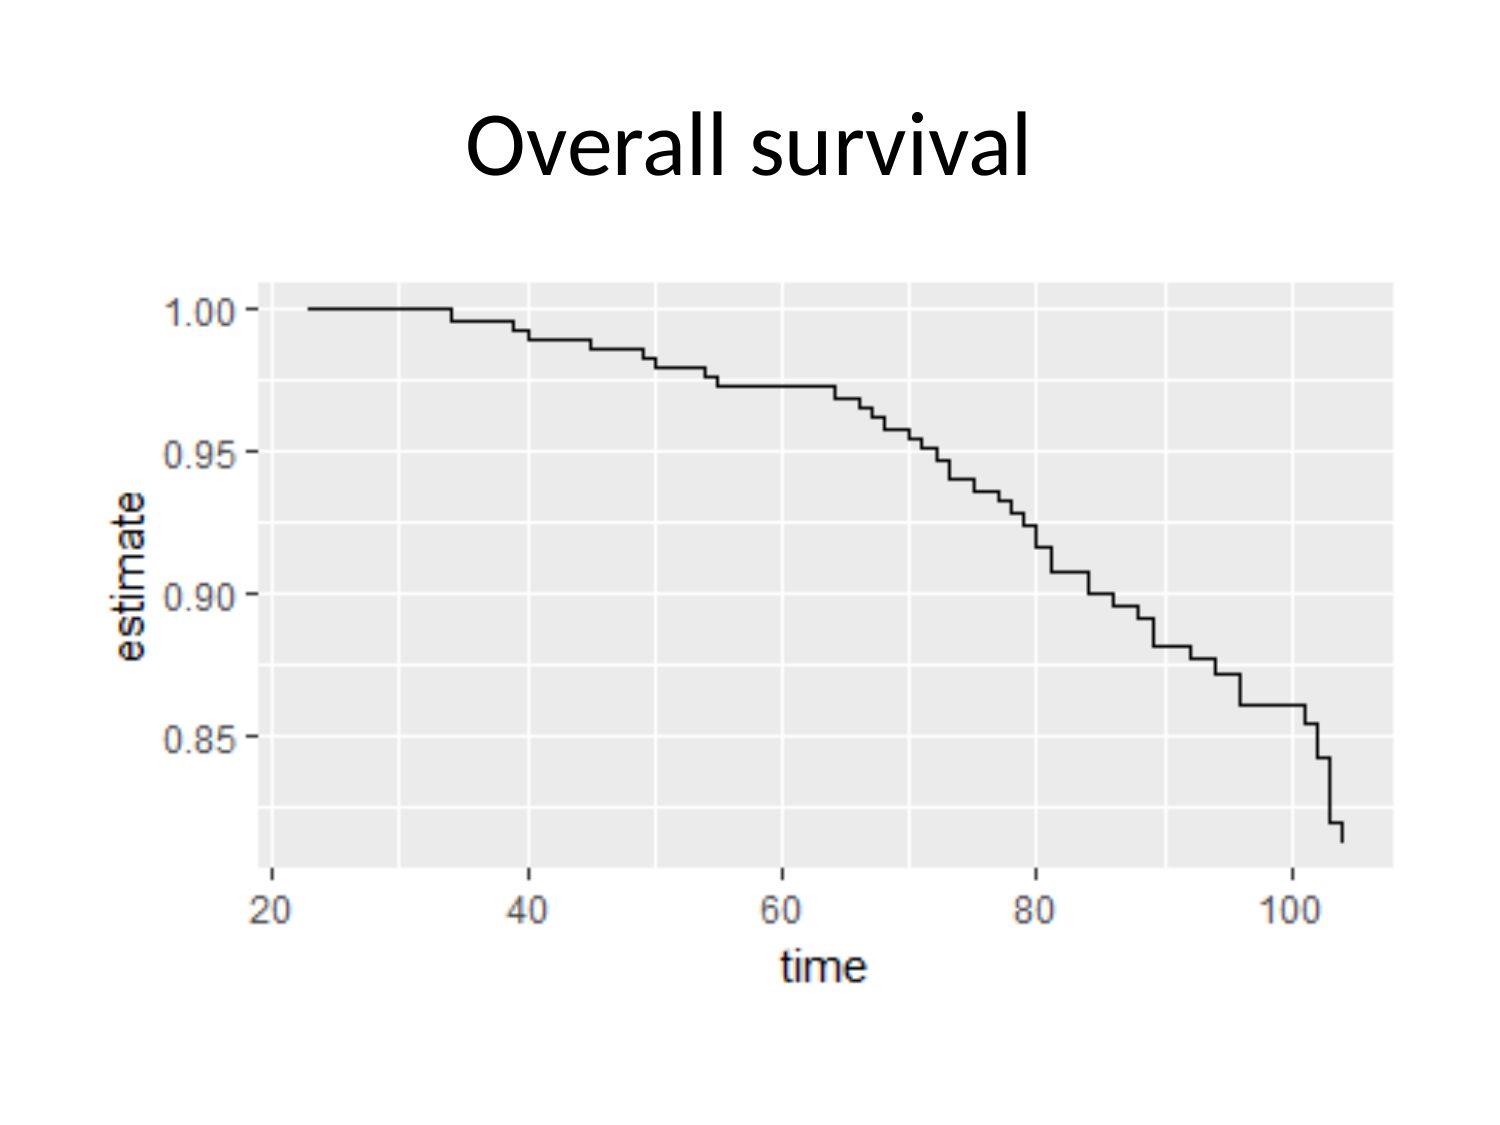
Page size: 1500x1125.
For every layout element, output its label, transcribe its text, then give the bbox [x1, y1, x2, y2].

title Overall survival [75, 45, 1425, 233]
picture [83, 262, 1419, 1005]
